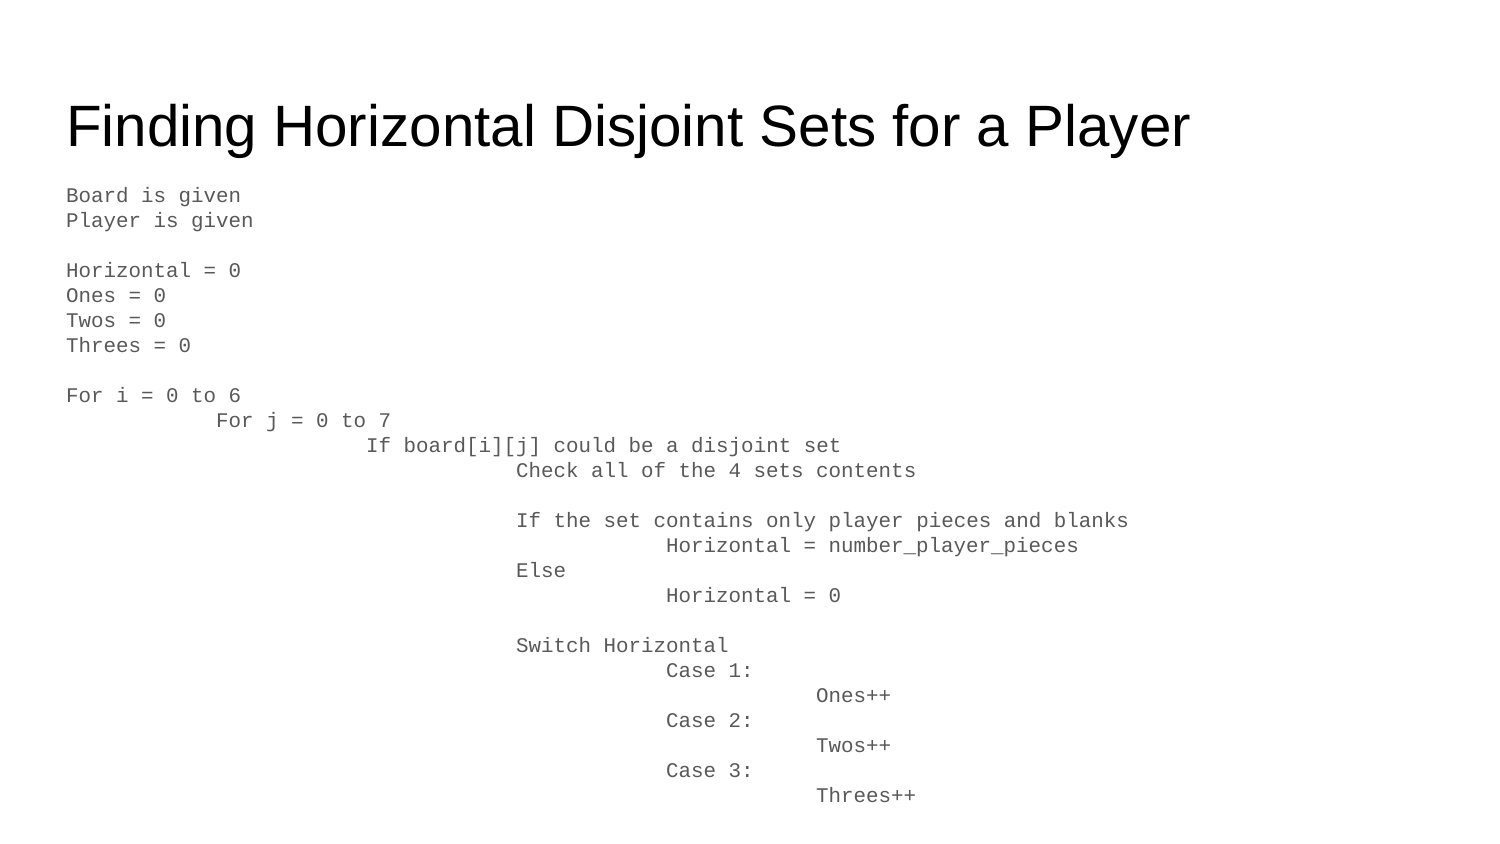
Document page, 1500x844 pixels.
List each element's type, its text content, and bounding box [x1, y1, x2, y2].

title Finding Horizontal Disjoint Sets for a Player [51, 72, 1449, 166]
list Board is given Player is given Horizontal = 0 Ones = 0 Twos = 0 Threes = 0 For i = 0 to 6 For j = 0 to 7 If board[i][j] could be a disjoint set Check all of the 4 sets contents If the set contains only player pieces and blanks Horizontal = number_player_pieces Else Horizontal = 0 Switch Horizontal Case 1: Ones++ Case 2: Twos++ Case 3: Threes++ [51, 166, 1449, 728]
